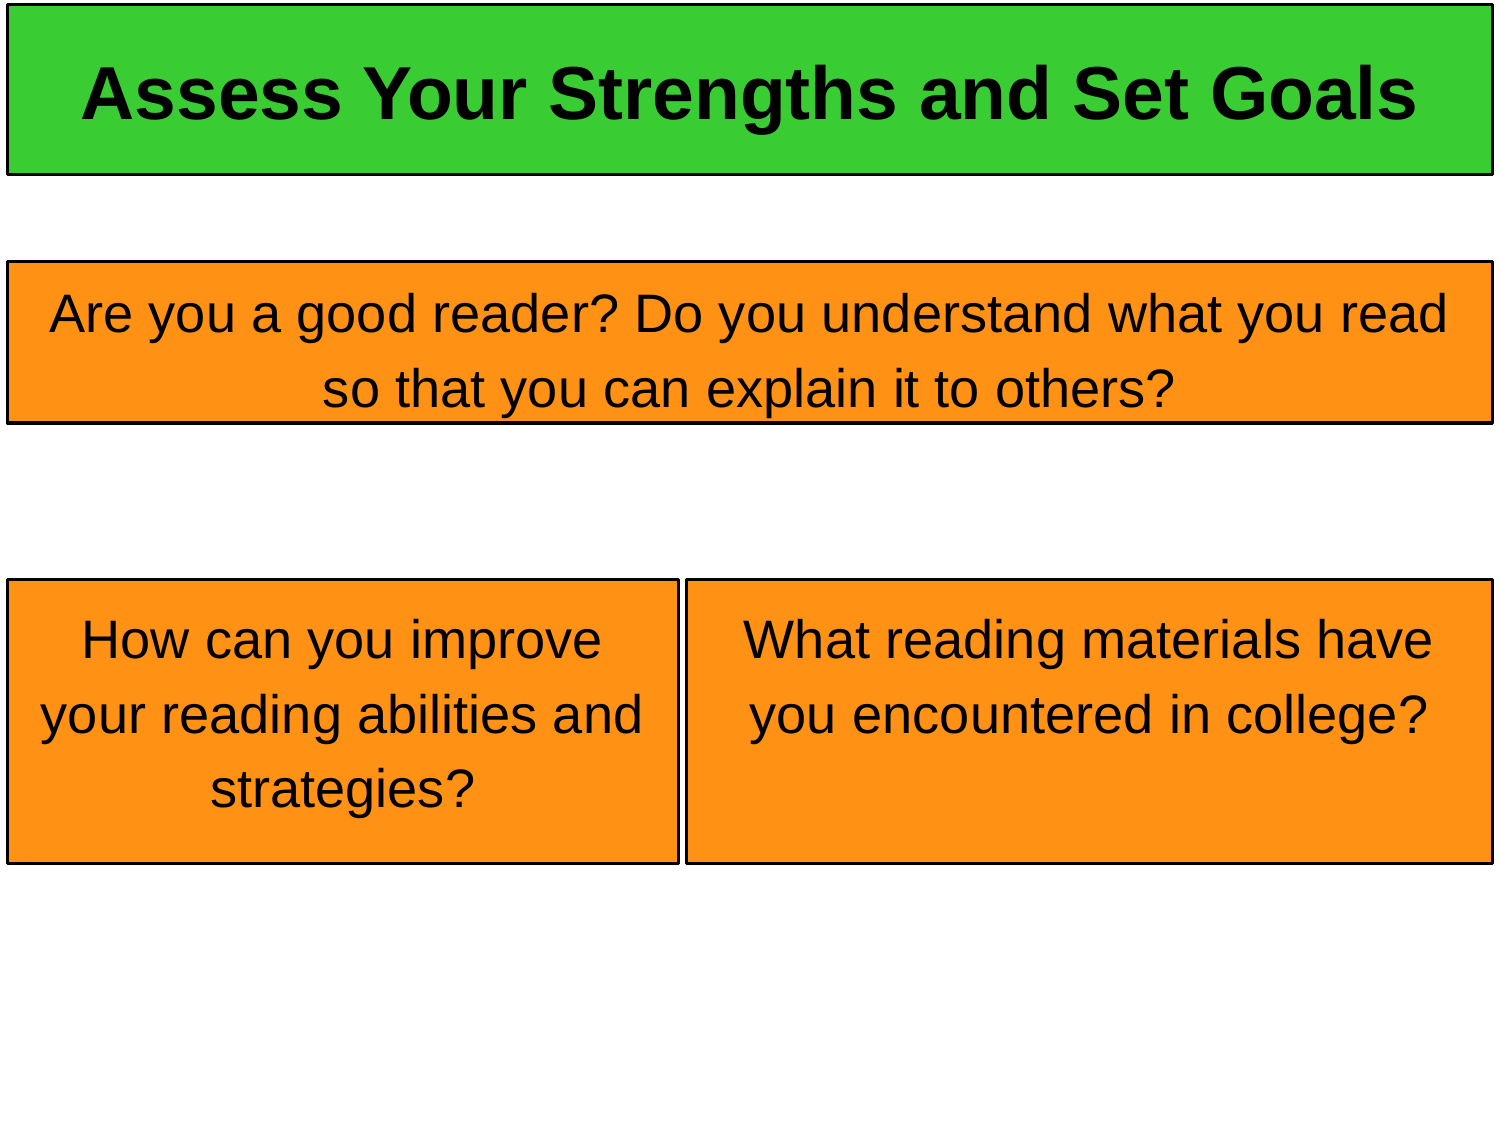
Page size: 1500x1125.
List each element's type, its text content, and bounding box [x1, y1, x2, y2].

title Assess Your Strengths and Set Goals [7, 4, 1493, 175]
text_box How can you improve your reading abilities and strategies? [7, 579, 679, 864]
list Are you a good reader? Do you understand what you read so that you can explain it to others? [7, 261, 1493, 424]
text_box What reading materials have you encountered in college? [686, 579, 1493, 864]
